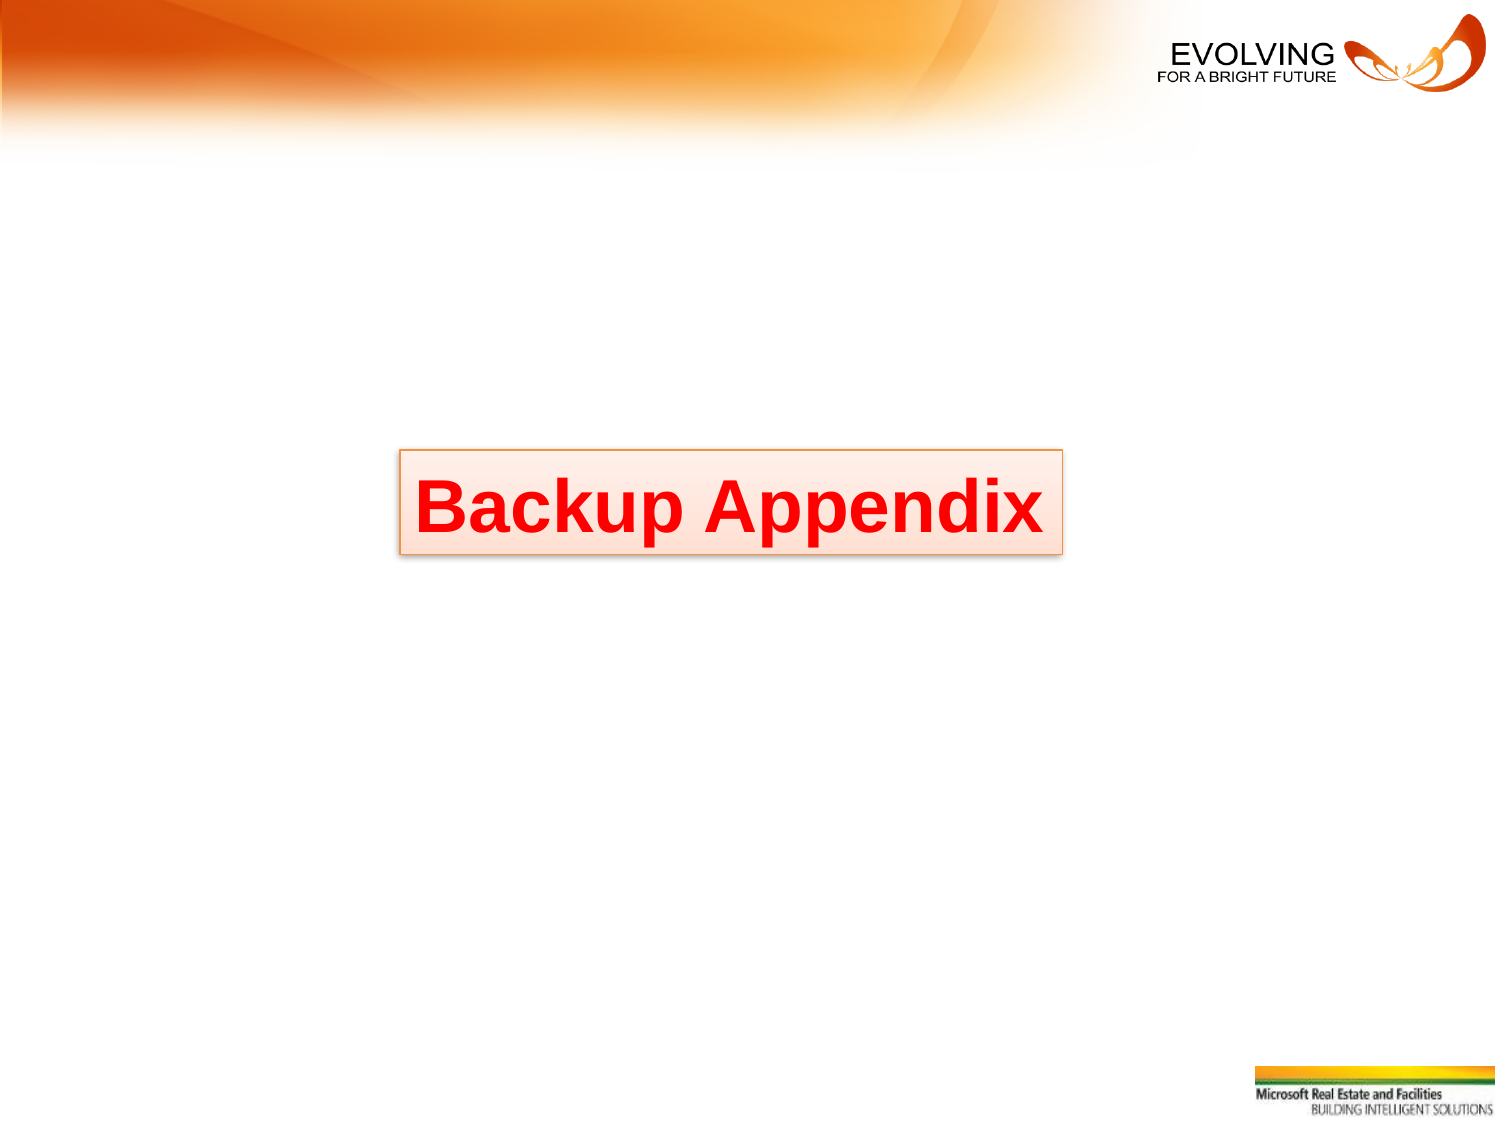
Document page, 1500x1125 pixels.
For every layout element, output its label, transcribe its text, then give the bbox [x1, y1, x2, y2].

text_box Backup Appendix [399, 449, 1063, 555]
picture [1255, 1066, 1495, 1119]
picture [0, 0, 1486, 190]
